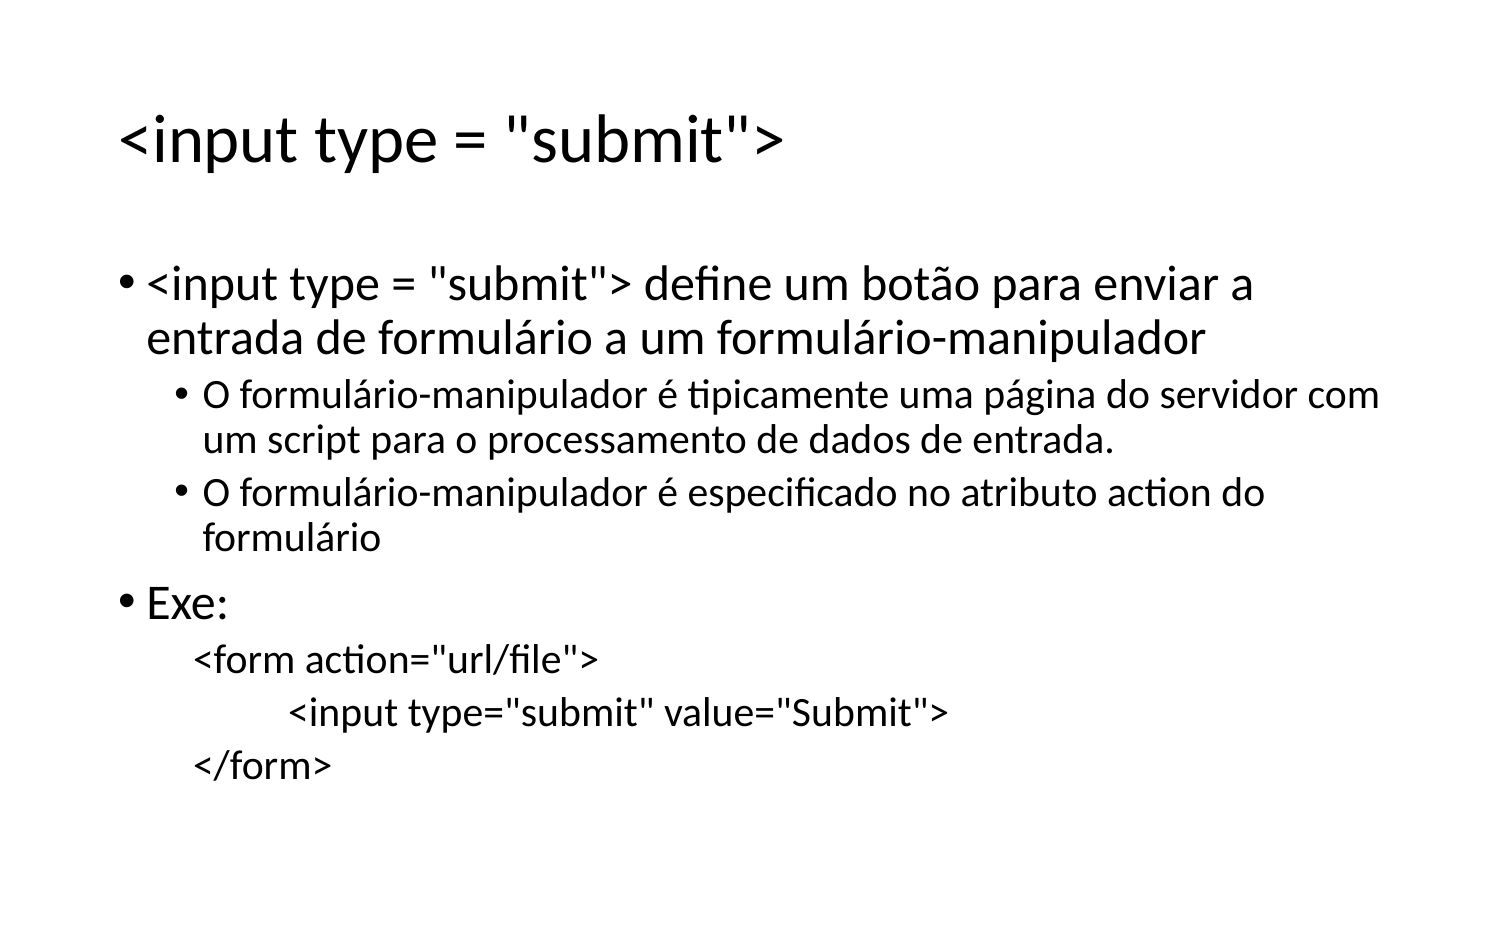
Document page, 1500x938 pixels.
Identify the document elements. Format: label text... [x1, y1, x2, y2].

title <input type = "submit"> [103, 49, 1397, 232]
list <input type = "submit"> define um botão para enviar a entrada de formulário a um formulário-manipulador O formulário-manipulador é tipicamente uma página do servidor com um script para o processamento de dados de entrada. O formulário-manipulador é especificado no atributo action do formulário Exe: <form action="url/file"> <input type="submit" value="Submit"> </form> [103, 249, 1397, 845]
